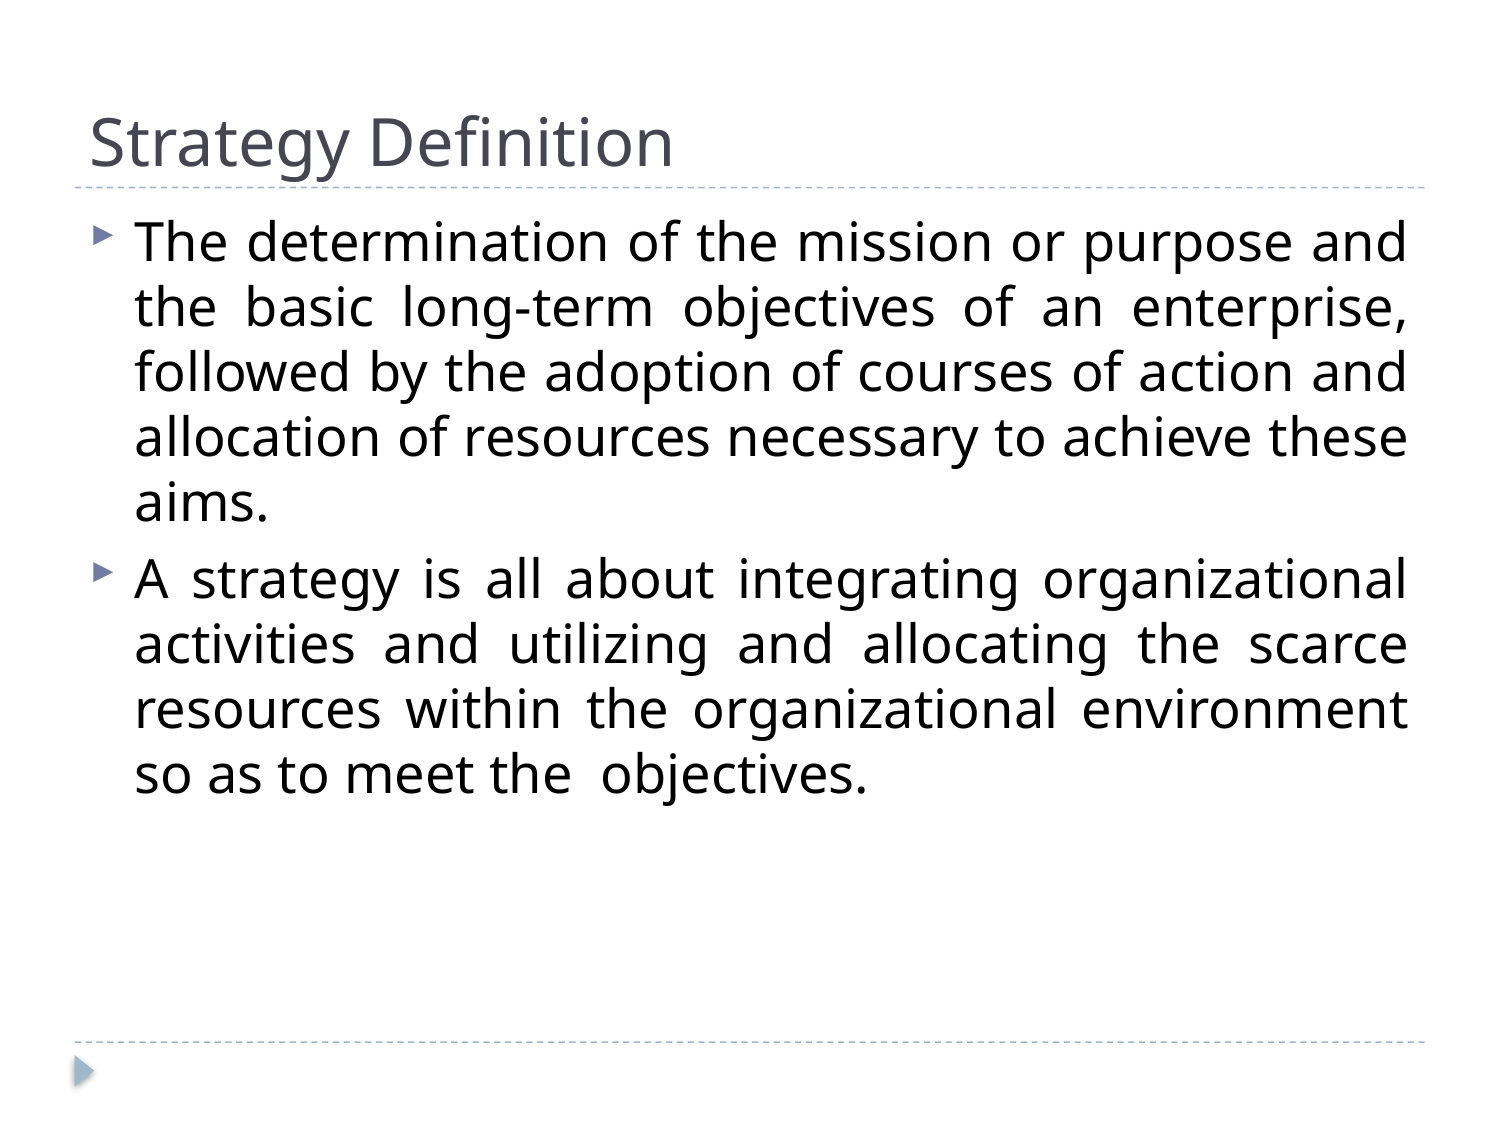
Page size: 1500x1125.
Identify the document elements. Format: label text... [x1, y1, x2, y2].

title Strategy Definition [75, 24, 1425, 188]
list The determination of the mission or purpose and the basic long-term objectives of an enterprise, followed by the adoption of courses of action and allocation of resources necessary to achieve these aims. A strategy is all about integrating organizational activities and utilizing and allocating the scarce resources within the organizational environment so as to meet the objectives. [75, 200, 1425, 1010]
